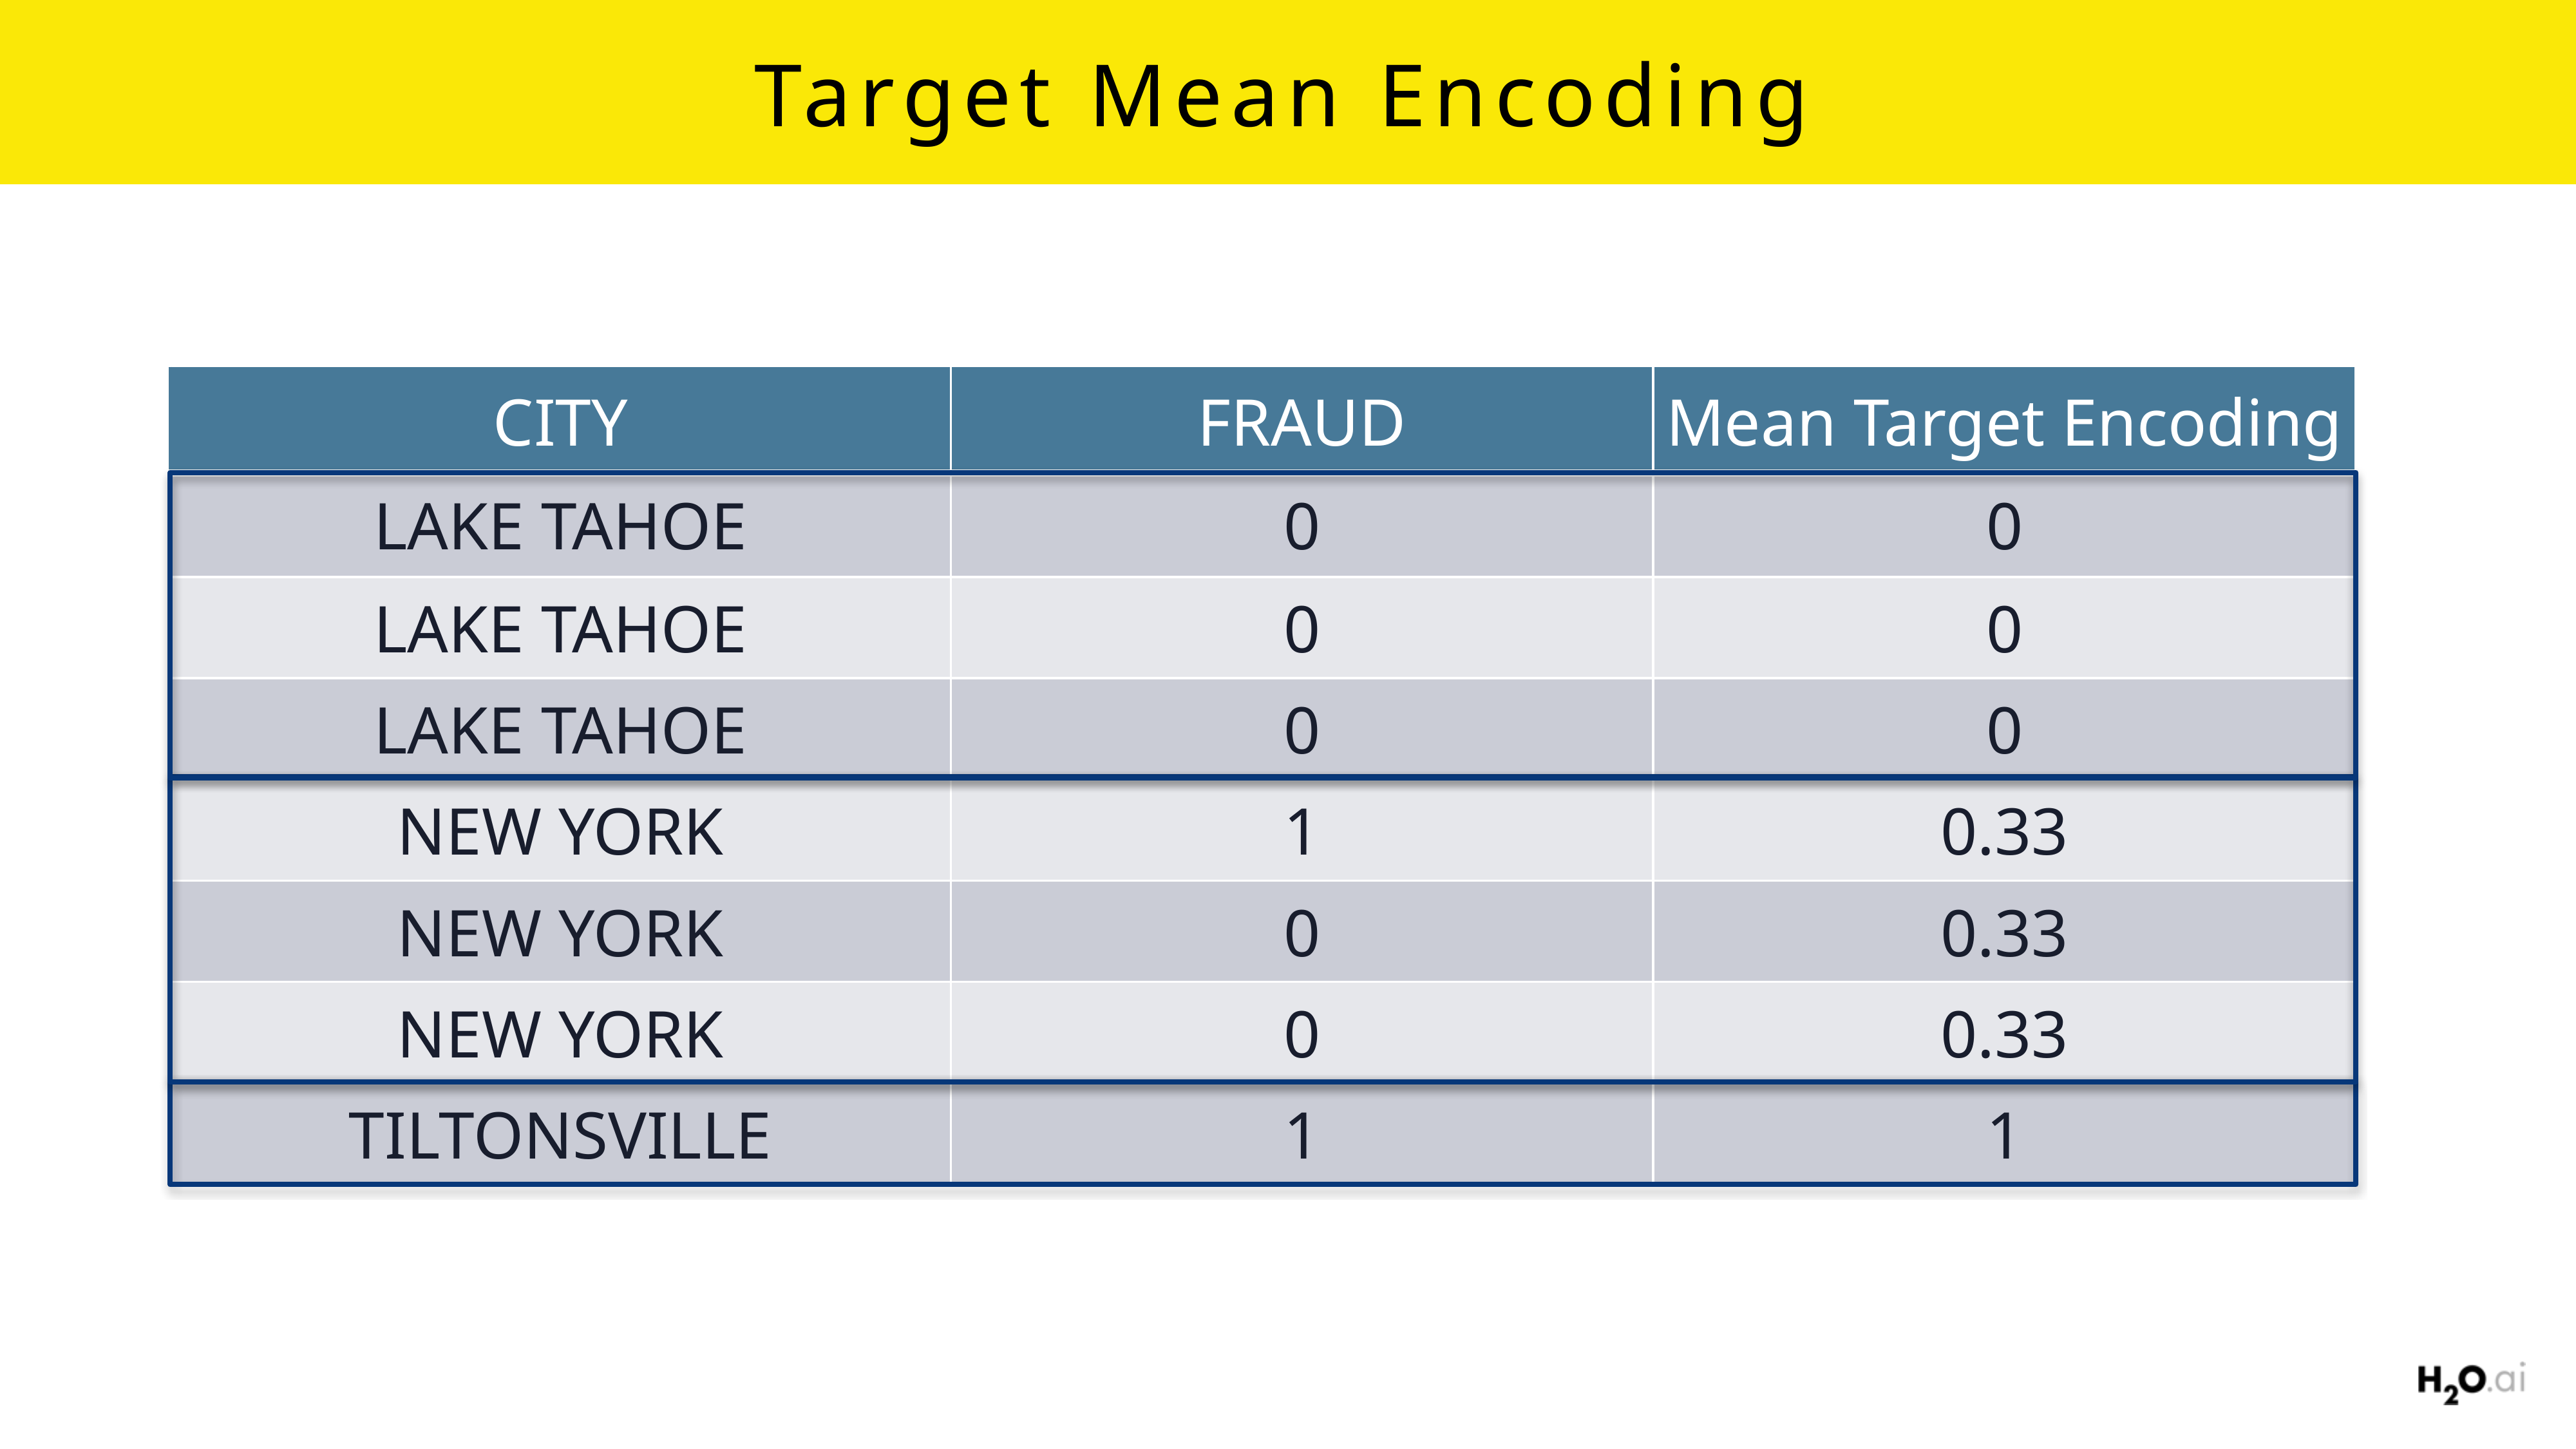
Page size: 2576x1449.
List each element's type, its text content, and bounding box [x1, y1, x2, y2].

text_box [170, 1093, 2356, 1185]
table_header FRAUD [952, 370, 1652, 469]
table_header Mean Target Encoding [1654, 370, 2354, 469]
text_box [170, 789, 2356, 1083]
title Target Mean Encoding [57, 0, 2508, 186]
picture [2418, 1361, 2526, 1405]
table_header CITY [172, 370, 950, 469]
text_box [170, 472, 2356, 778]
